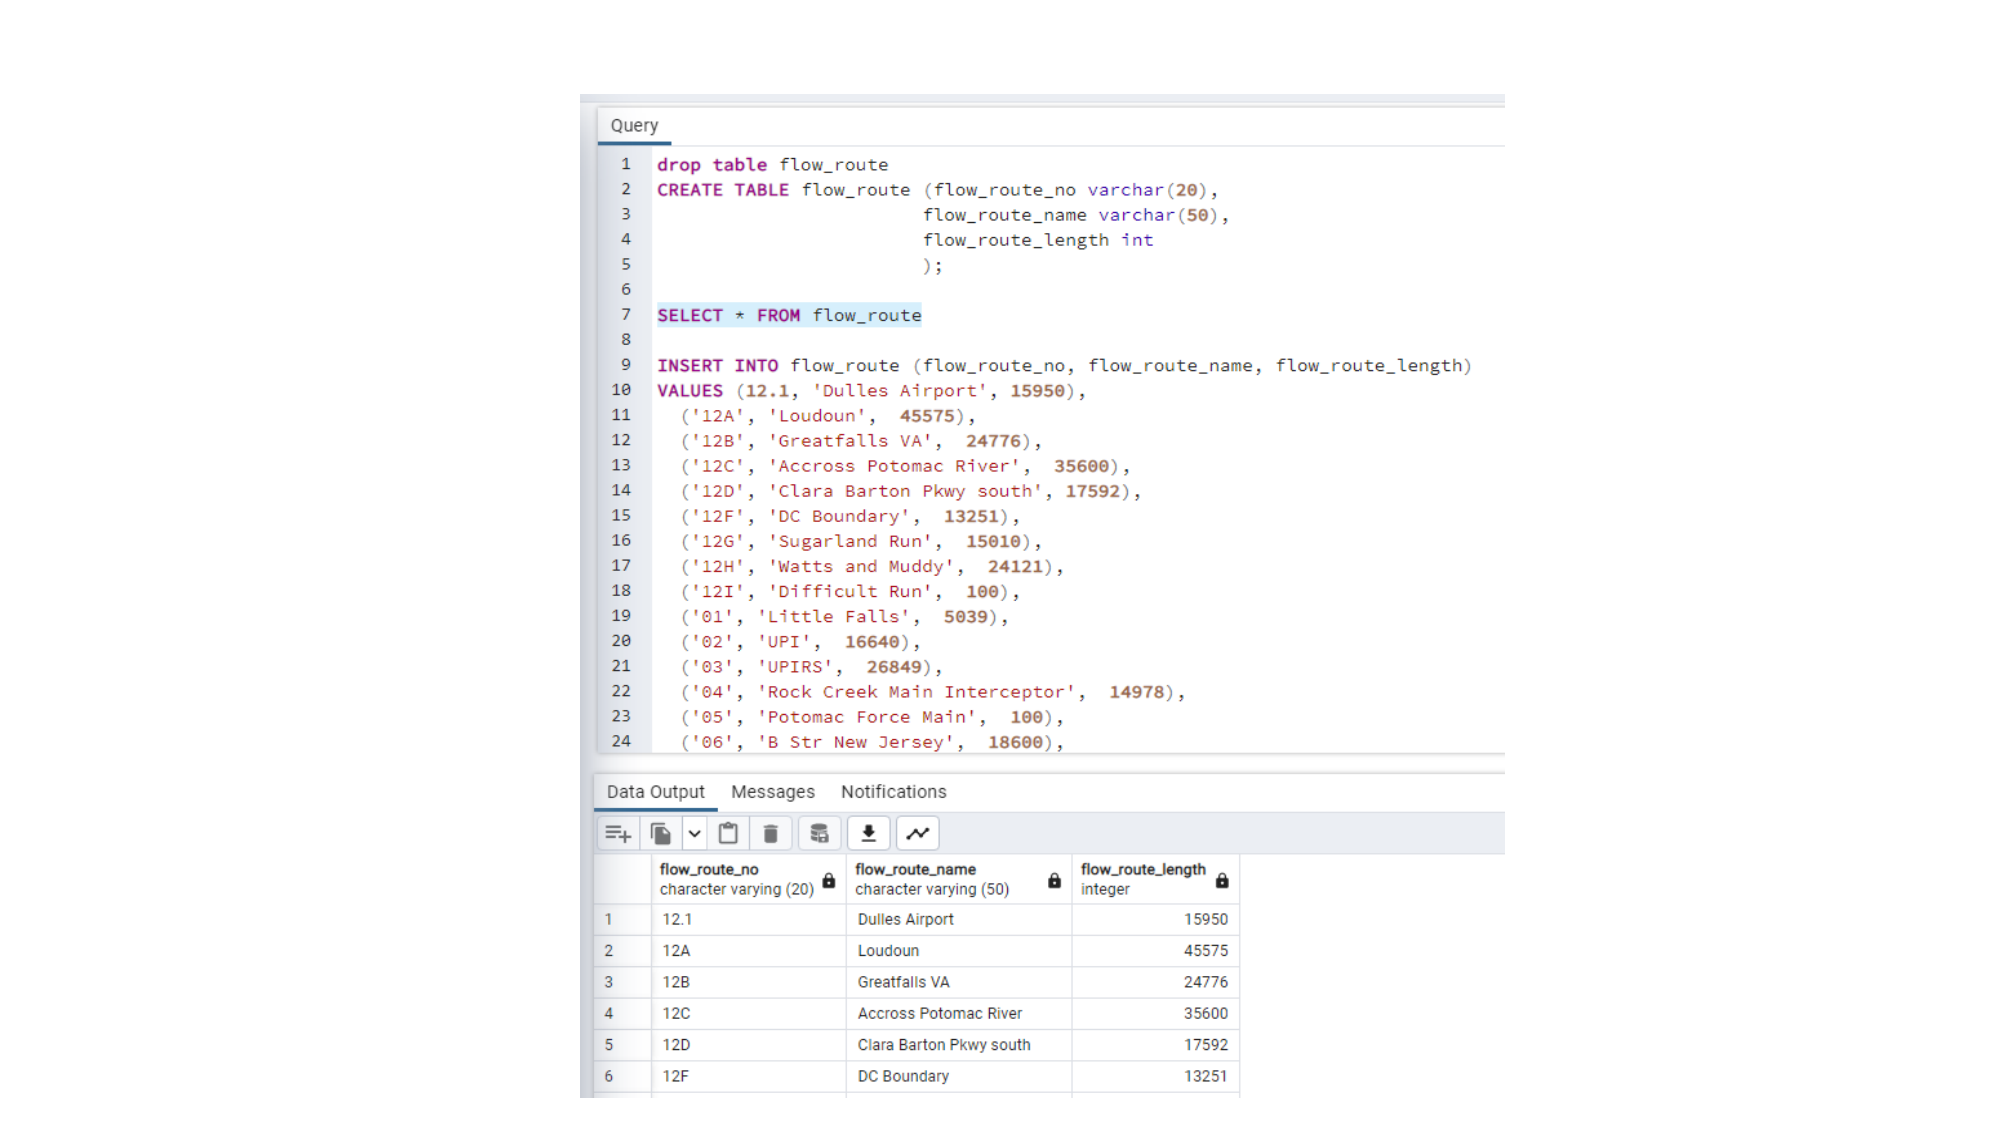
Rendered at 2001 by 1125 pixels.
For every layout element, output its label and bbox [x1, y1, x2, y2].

picture [579, 93, 1505, 1099]
